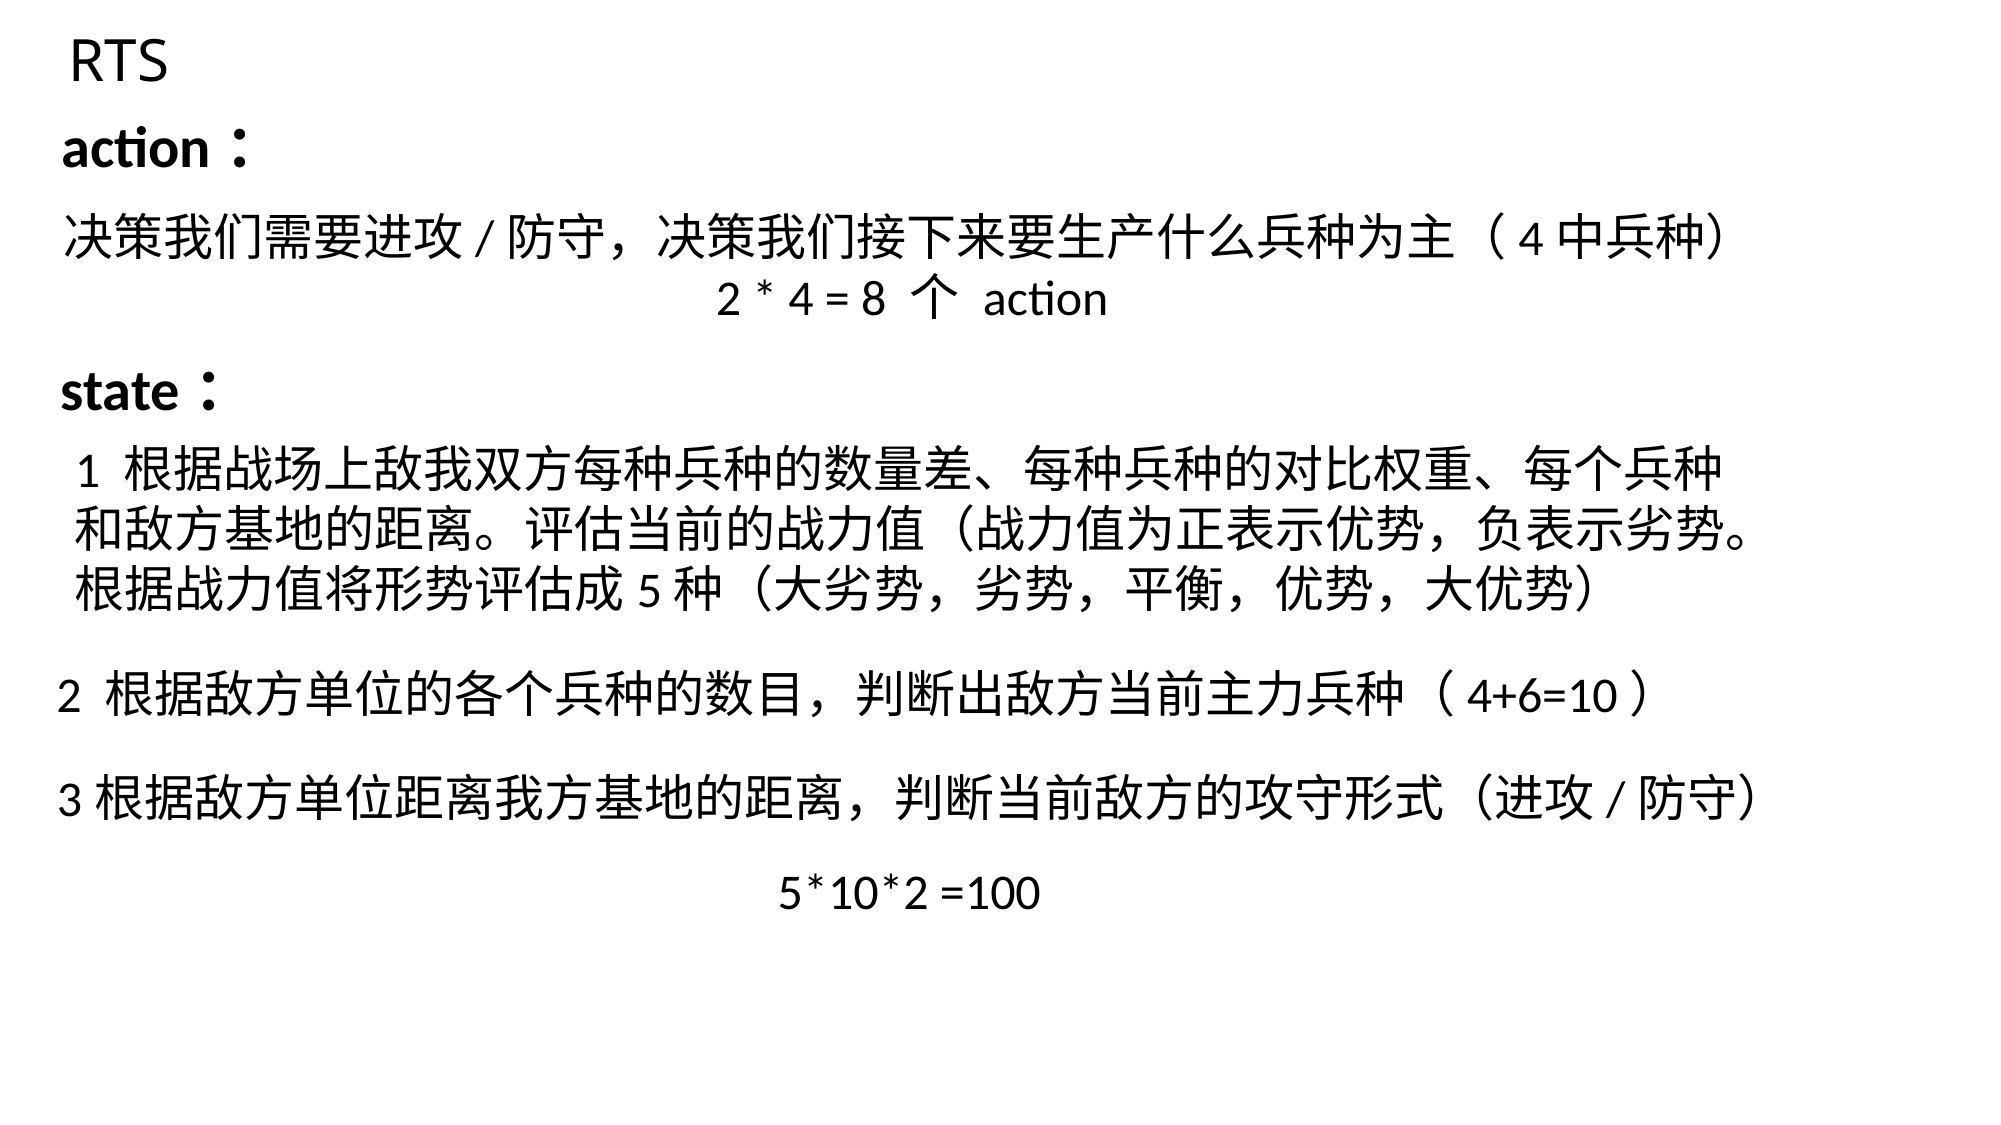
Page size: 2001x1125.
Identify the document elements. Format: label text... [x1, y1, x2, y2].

text_box 3根据敌方单位距离我方基地的距离，判断当前敌方的攻守形式（进攻/防守） [42, 758, 1803, 834]
text_box 1 根据战场上敌我双方每种兵种的数量差、每种兵种的对比权重、每个兵种 和敌方基地的距离。评估当前的战力值（战力值为正表示优势，负表示劣势。 根据战力值将形势评估成5种（大劣势，劣势，平衡，优势，大优势） [60, 430, 1790, 625]
text_box state： [46, 344, 268, 430]
text_box action： [46, 101, 298, 187]
text_box 决策我们需要进攻/防守，决策我们接下来要生产什么兵种为主（4中兵种） 2 * 4 = 8 个 action [48, 197, 1771, 333]
text_box 2 根据敌方单位的各个兵种的数目，判断出敌方当前主力兵种（4+6=10） [41, 655, 1695, 730]
text_box 5*10*2 =100 [762, 851, 1056, 927]
text_box RTS [53, 16, 184, 101]
